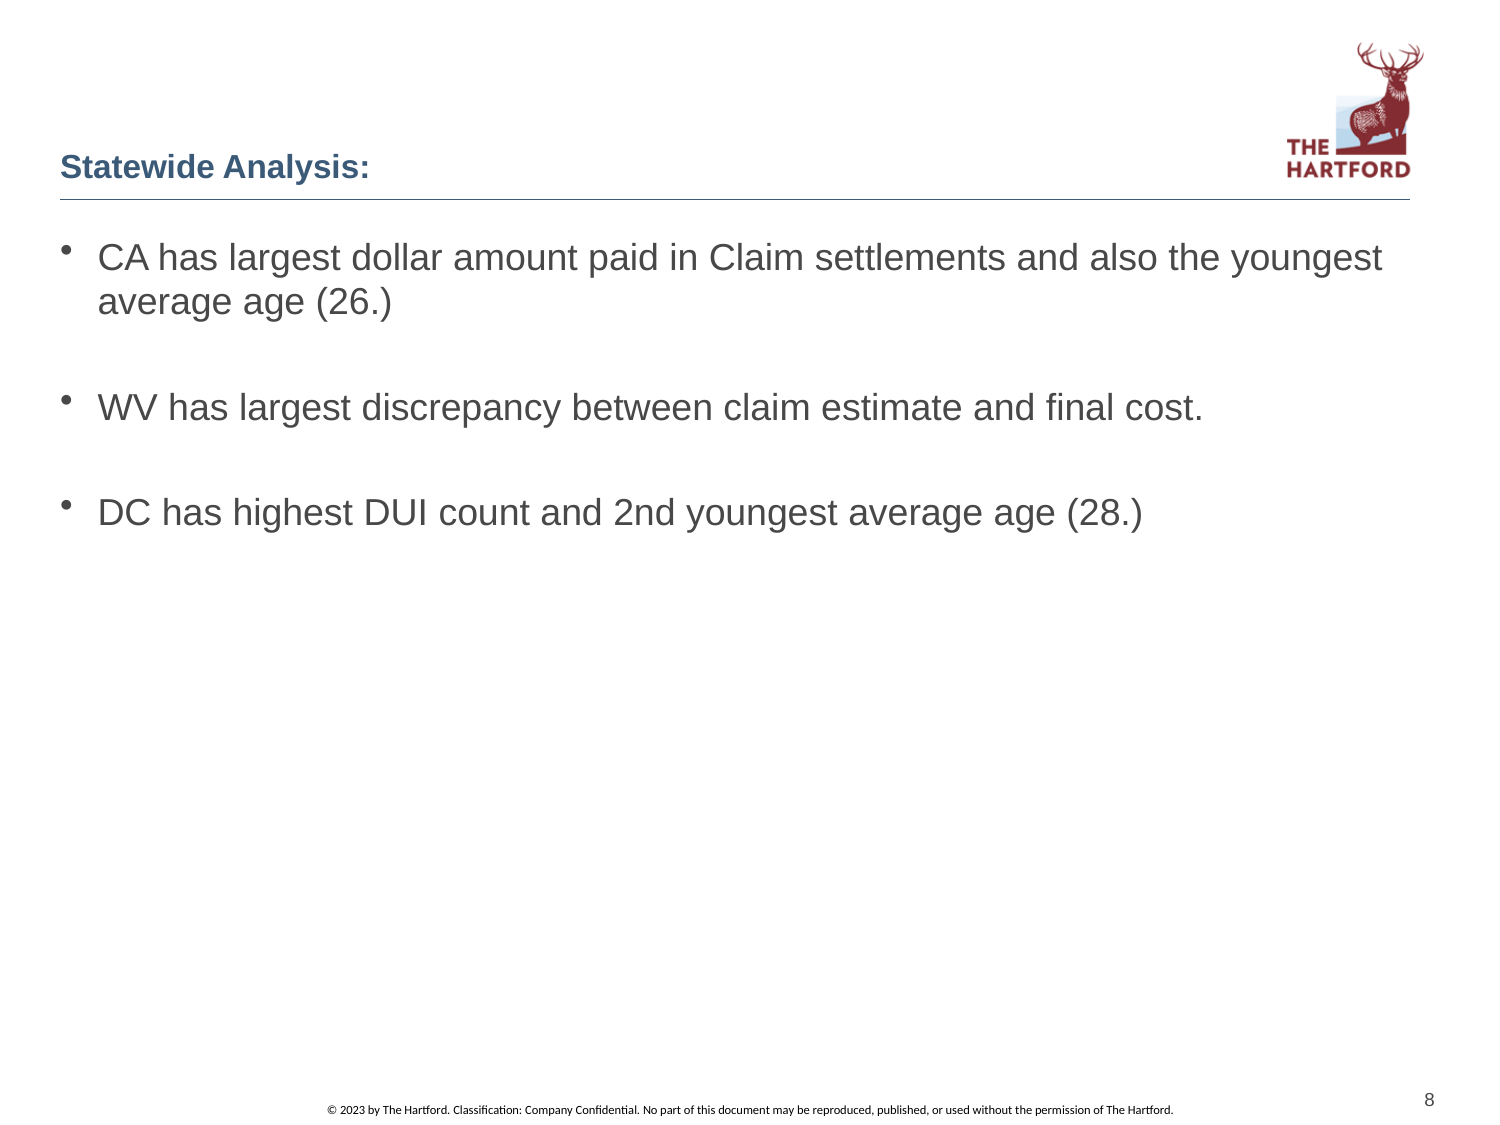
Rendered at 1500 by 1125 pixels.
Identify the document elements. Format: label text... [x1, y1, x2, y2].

slide_number 8 [1380, 1072, 1450, 1125]
title Statewide Analysis: [44, 57, 1226, 193]
list CA has largest dollar amount paid in Claim settlements and also the youngest average age (26.) WV has largest discrepancy between claim estimate and final cost. DC has highest DUI count and 2nd youngest average age (28.) [44, 224, 1451, 1013]
picture [1287, 42, 1424, 178]
